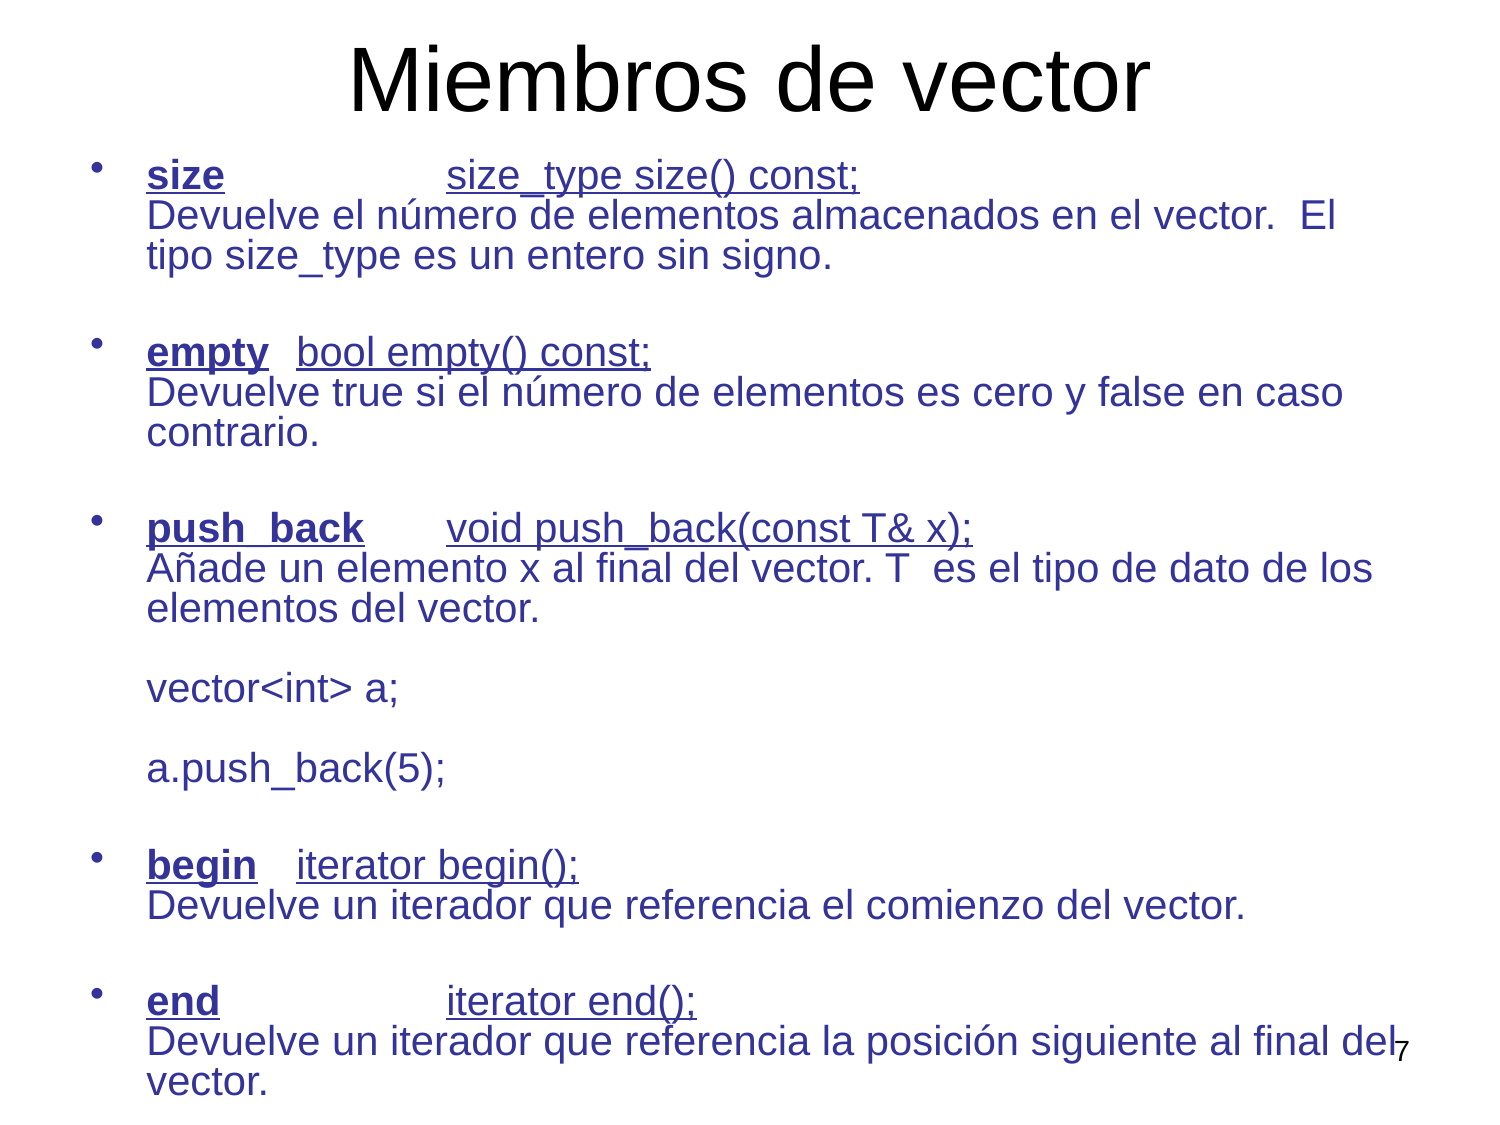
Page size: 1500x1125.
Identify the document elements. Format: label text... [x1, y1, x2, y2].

list size size_type size() const; Devuelve el número de elementos almacenados en el vector. El tipo size_type es un entero sin signo. empty bool empty() const; Devuelve true si el número de elementos es cero y false en caso contrario. push_back void push_back(const T& x); Añade un elemento x al final del vector. T es el tipo de dato de los elementos del vector. vector<int> a; a.push_back(5); begin iterator begin(); Devuelve un iterador que referencia el comienzo del vector. end iterator end(); Devuelve un iterador que referencia la posición siguiente al final del vector. [74, 149, 1426, 1101]
title Miembros de vector [74, 0, 1426, 149]
